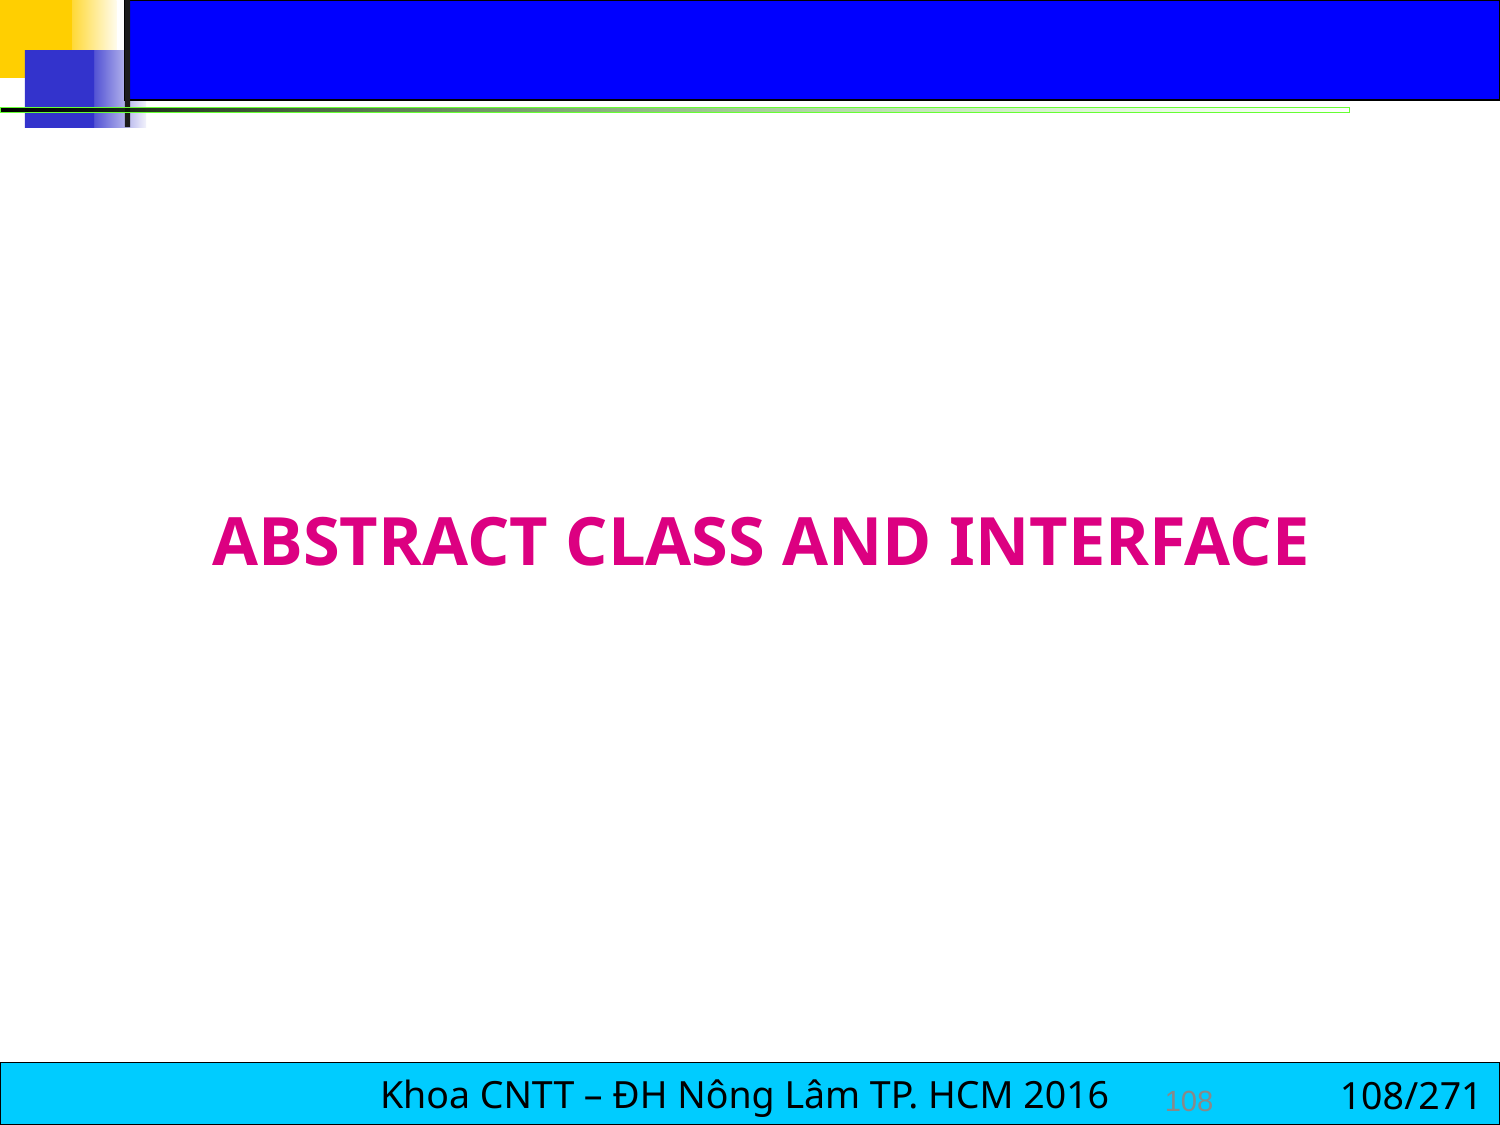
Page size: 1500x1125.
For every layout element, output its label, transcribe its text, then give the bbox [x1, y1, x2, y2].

title ABSTRACT CLASS AND INTERFACE [123, 491, 1400, 622]
slide_number 108 [1149, 1074, 1500, 1125]
